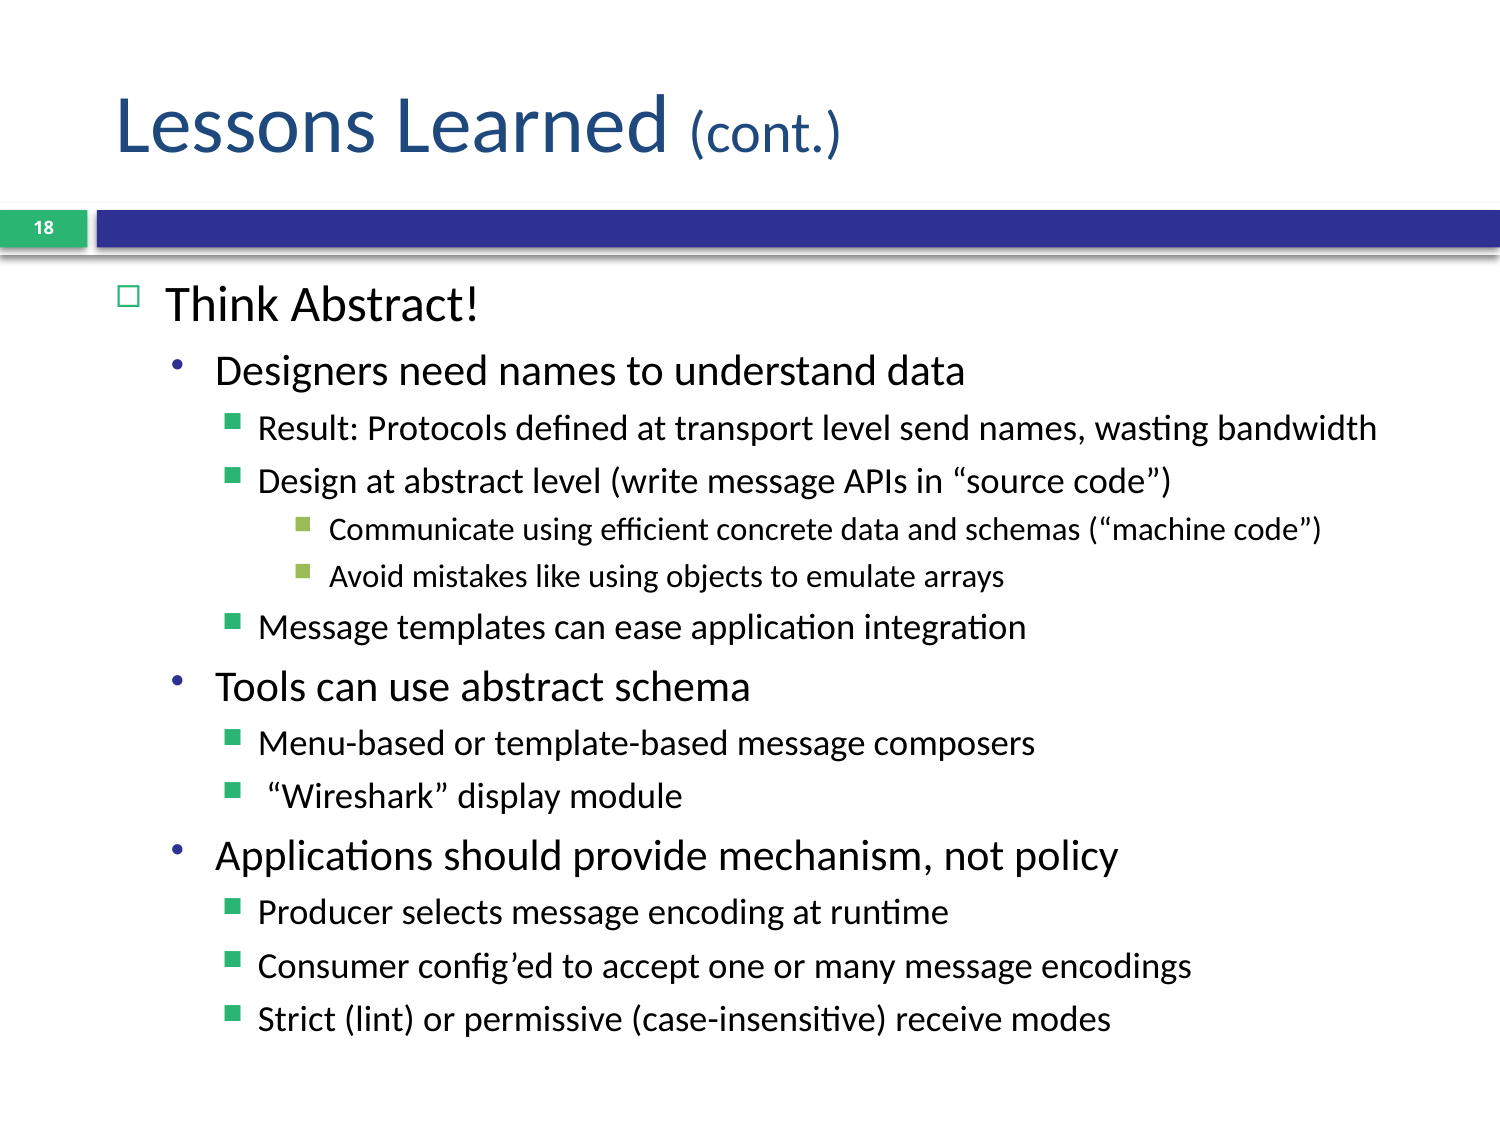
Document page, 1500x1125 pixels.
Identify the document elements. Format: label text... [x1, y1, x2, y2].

title Lessons Learned (cont.) [100, 37, 1438, 200]
list Think Abstract! Designers need names to understand data Result: Protocols defined at transport level send names, wasting bandwidth Design at abstract level (write message APIs in “source code”) Communicate using efficient concrete data and schemas (“machine code”) Avoid mistakes like using objects to emulate arrays Message templates can ease application integration Tools can use abstract schema Menu-based or template-based message composers “Wireshark” display module Applications should provide mechanism, not policy Producer selects message encoding at runtime Consumer config’ed to accept one or many message encodings Strict (lint) or permissive (case-insensitive) receive modes [100, 262, 1438, 1050]
slide_number 18 [0, 208, 88, 249]
